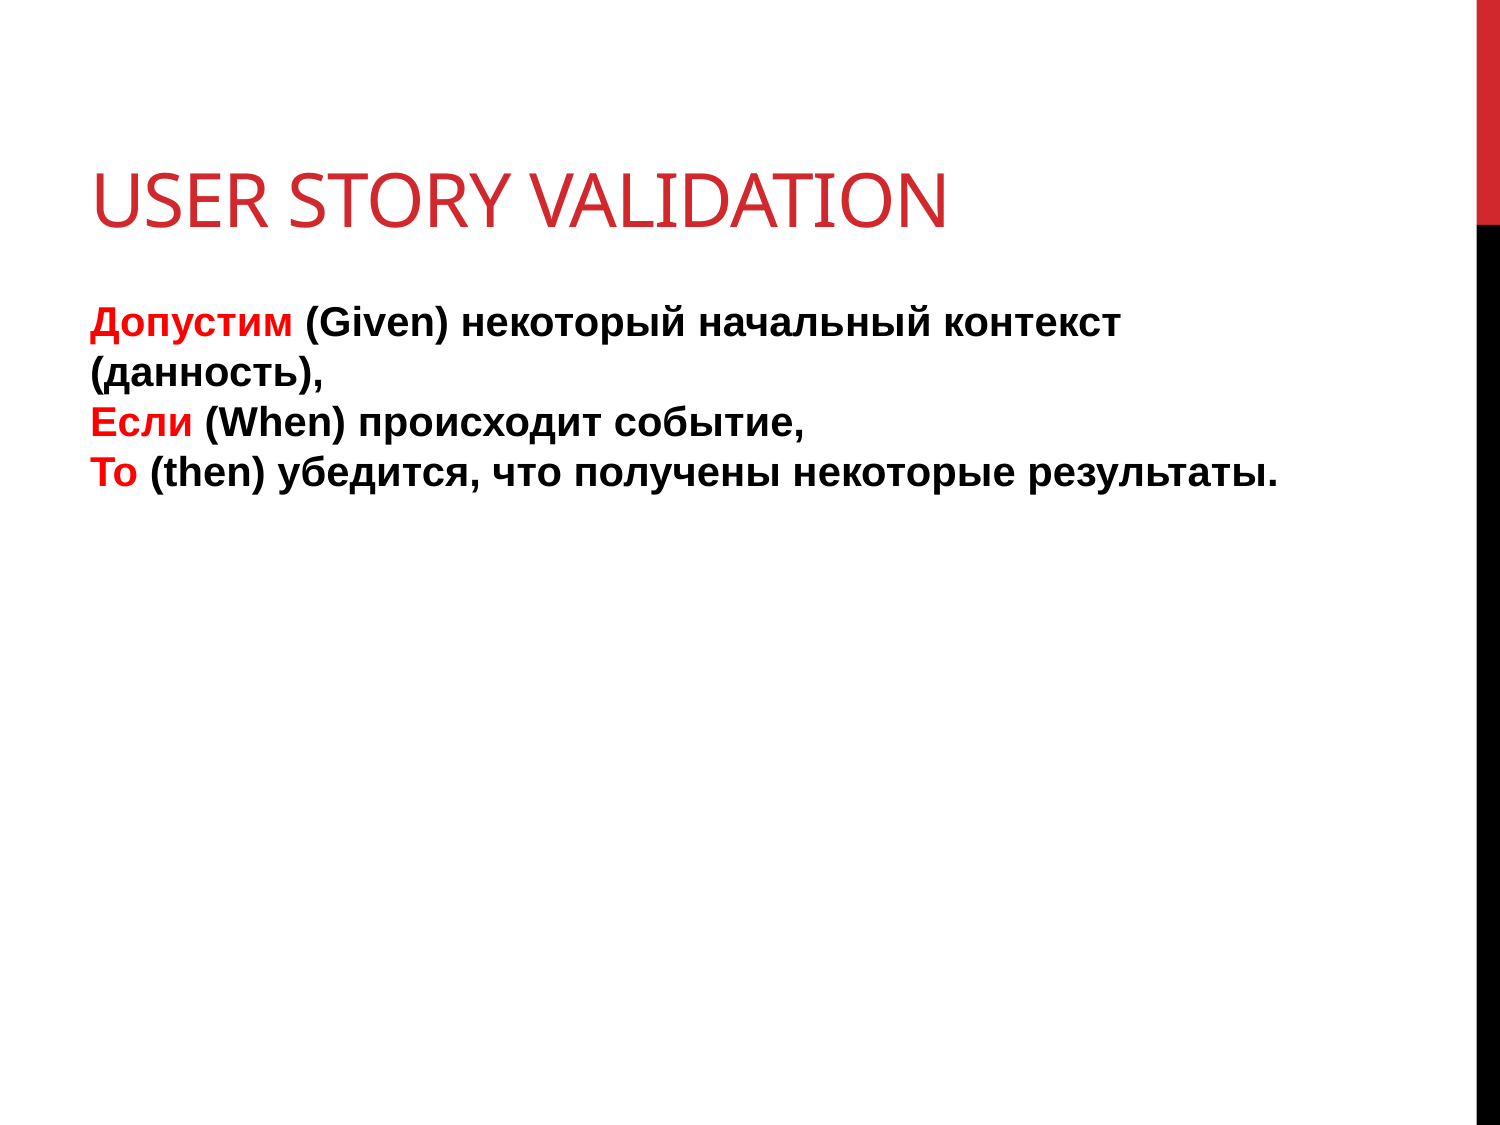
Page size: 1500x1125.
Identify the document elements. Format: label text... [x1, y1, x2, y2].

list Допустим (Given) некоторый начальный контекст (данность), Если (When) происходит событие, То (then) убедится, что получены некоторые результаты. [75, 287, 1325, 1005]
title User story validation [75, 25, 1025, 250]
